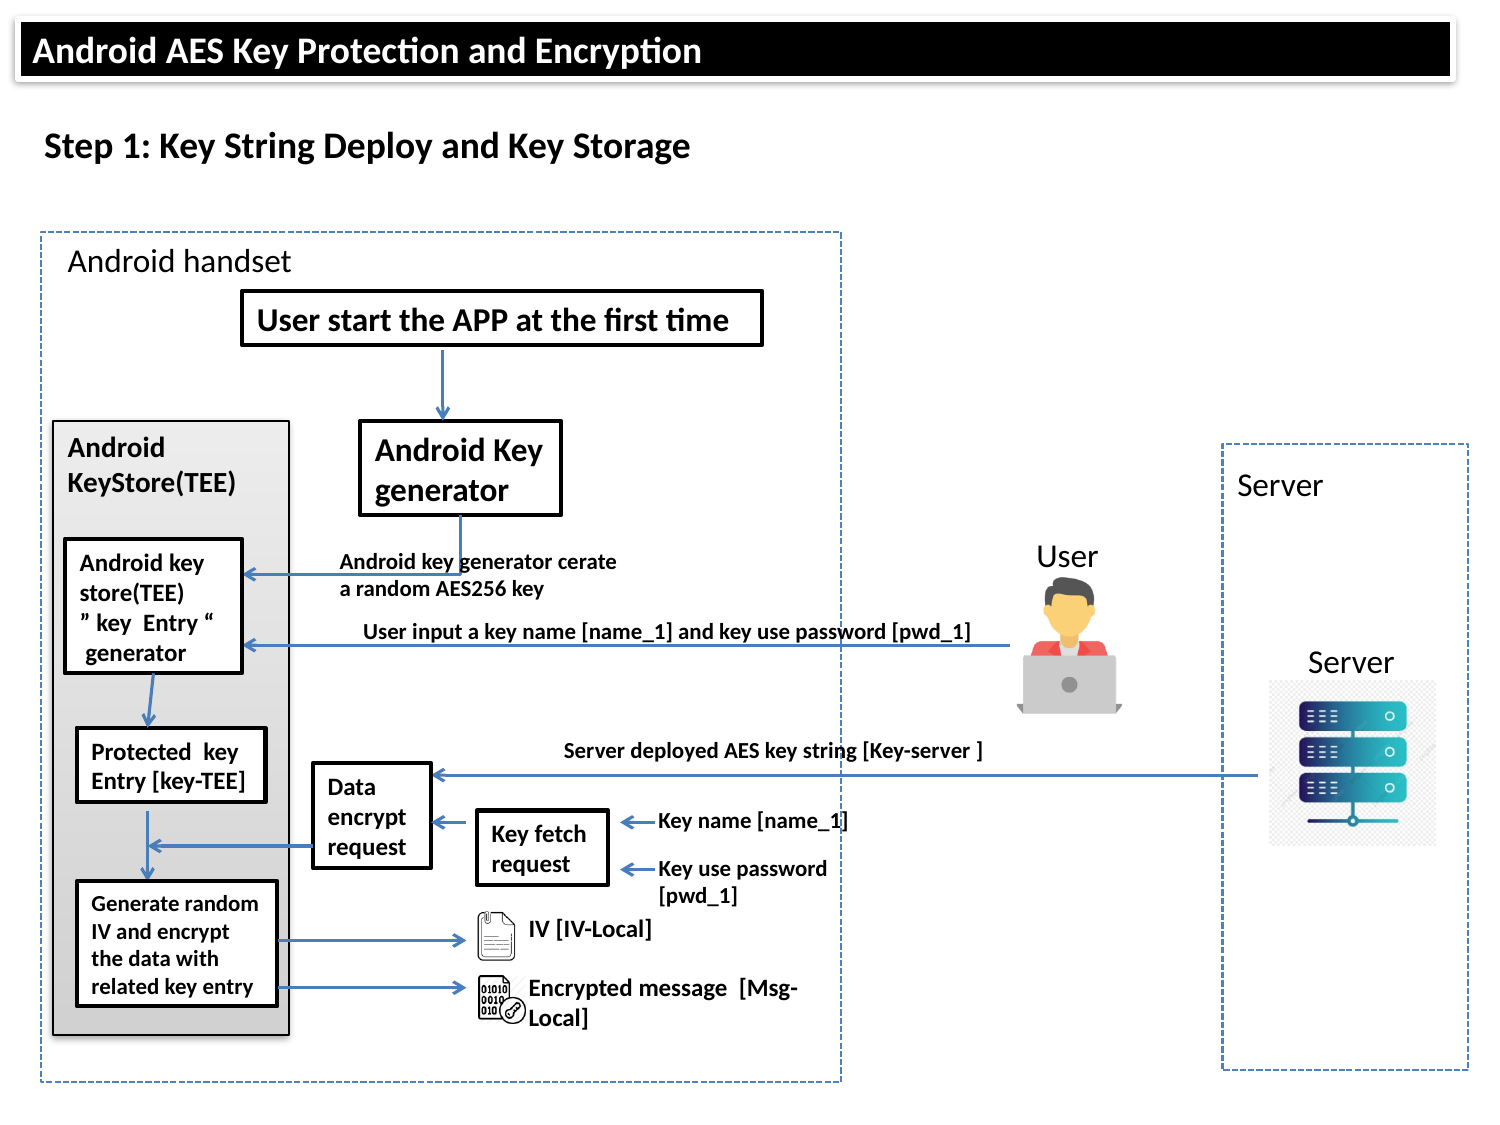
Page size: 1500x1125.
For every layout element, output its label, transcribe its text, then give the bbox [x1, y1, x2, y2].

text_box Android Key generator [358, 419, 563, 517]
text_box Android AES Key Protection and Encryption [15, 16, 1456, 82]
text_box IV [IV-Local] [527, 905, 774, 950]
text_box [1220, 510, 1470, 1072]
text_box Android key store(TEE) ” key Entry “ generator [63, 537, 244, 675]
text_box [52, 420, 290, 1036]
text_box Protected key Entry [key-TEE] [75, 726, 268, 804]
picture [997, 573, 1140, 717]
text_box Android handset [53, 231, 313, 287]
text_box User input a key name [name_1] and key use password [pwd_1] [385, 609, 992, 644]
text_box Key use password [pwd_1] [643, 845, 928, 916]
picture [466, 904, 526, 965]
text_box Server [1222, 456, 1483, 511]
text_box [1220, 442, 1470, 456]
text_box Data encrypt request [311, 761, 433, 870]
text_box Key fetch request [475, 808, 610, 887]
text_box Android key generator cerate a random AES256 key [385, 538, 644, 609]
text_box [322, 435, 381, 655]
text_box Server deployed AES key string [Key-server ] [549, 727, 1010, 771]
text_box [39, 230, 843, 1084]
text_box User start the APP at the first time [240, 289, 764, 347]
text_box Key name [name_1] [643, 798, 880, 841]
text_box User [1021, 527, 1117, 572]
picture [1269, 680, 1436, 847]
text_box Android KeyStore(TEE) [53, 420, 266, 506]
picture [477, 975, 526, 1024]
text_box Server [1293, 633, 1412, 678]
text_box Generate random IV and encrypt the data with related key entry [75, 879, 279, 1008]
text_box Encrypted message [Msg-Local] [513, 964, 821, 1039]
text_box Step 1: Key String Deploy and Key Storage [29, 113, 739, 174]
